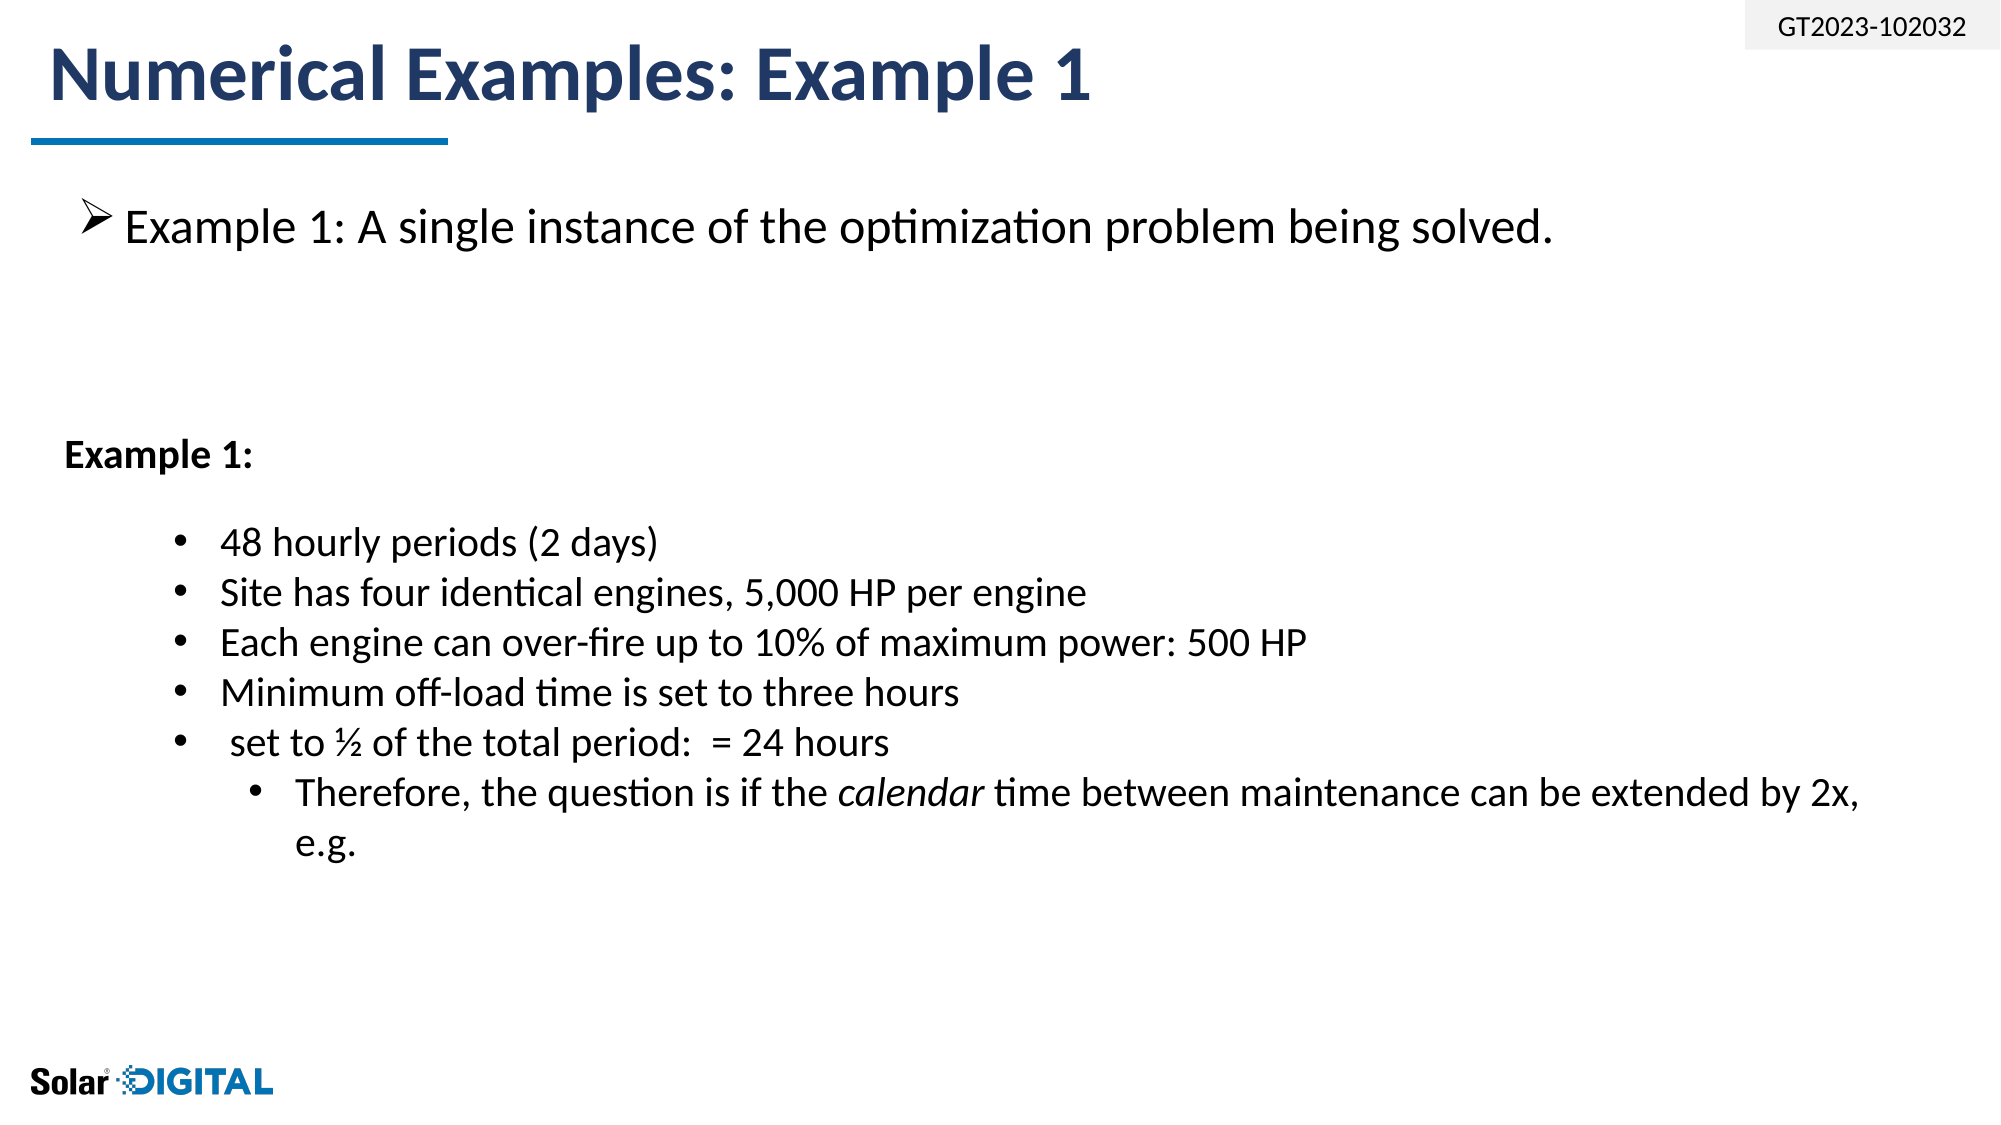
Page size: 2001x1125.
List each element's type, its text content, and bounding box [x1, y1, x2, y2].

text_box Example 1: [49, 419, 1472, 484]
picture [31, 1065, 273, 1095]
text_box Example 1: A single instance of the optimization problem being solved. [62, 185, 1928, 261]
title Numerical Examples: Example 1 [49, 20, 1969, 117]
